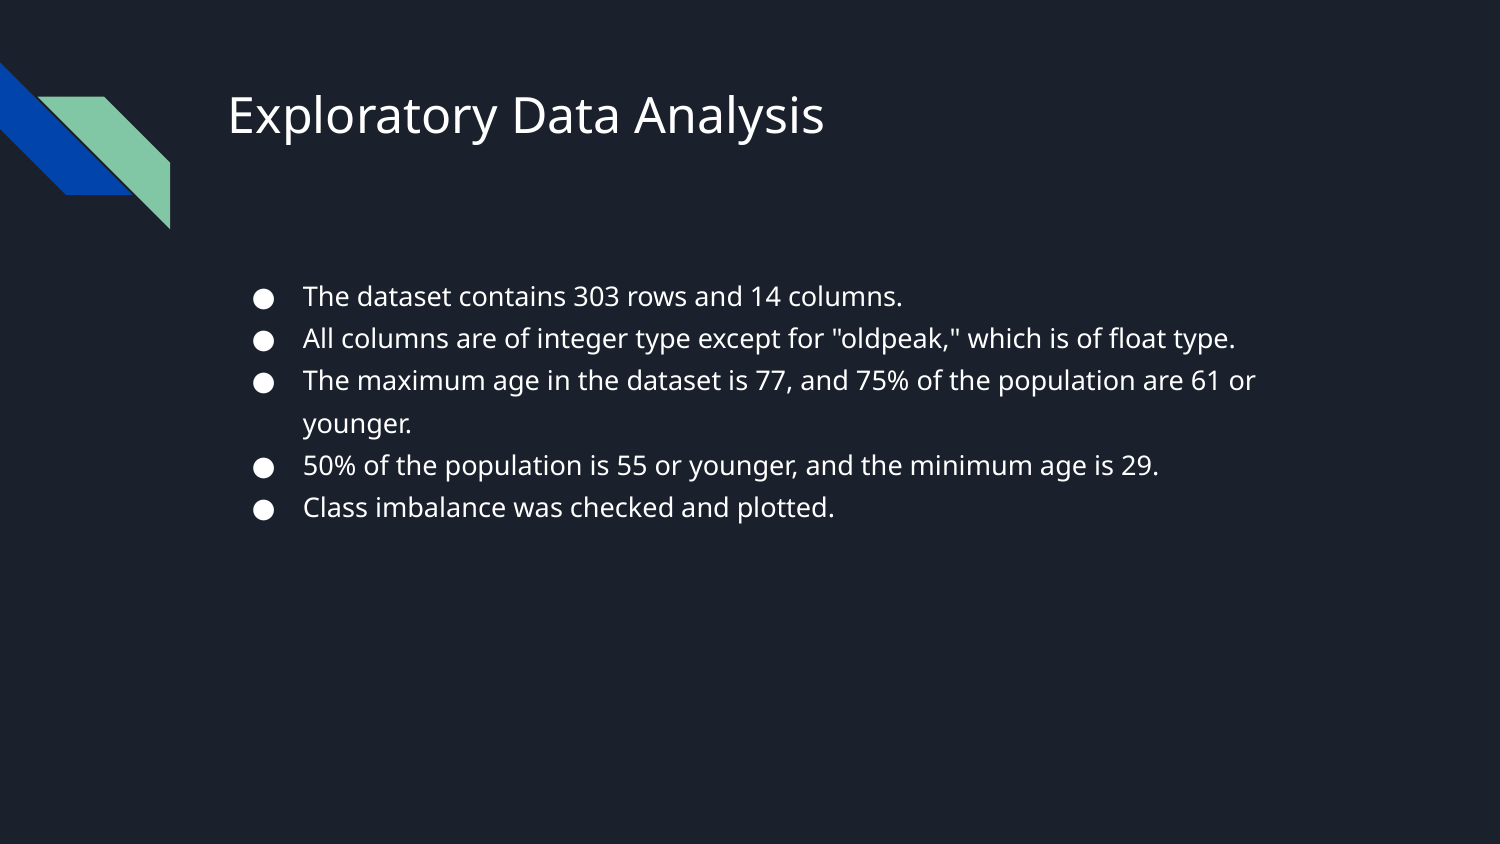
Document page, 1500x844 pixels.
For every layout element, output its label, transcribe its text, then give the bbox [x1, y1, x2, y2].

list The dataset contains 303 rows and 14 columns. All columns are of integer type except for "oldpeak," which is of float type. The maximum age in the dataset is 77, and 75% of the population are 61 or younger. 50% of the population is 55 or younger, and the minimum age is 29. Class imbalance was checked and plotted. [212, 257, 1368, 735]
title Exploratory Data Analysis [212, 64, 1368, 215]
